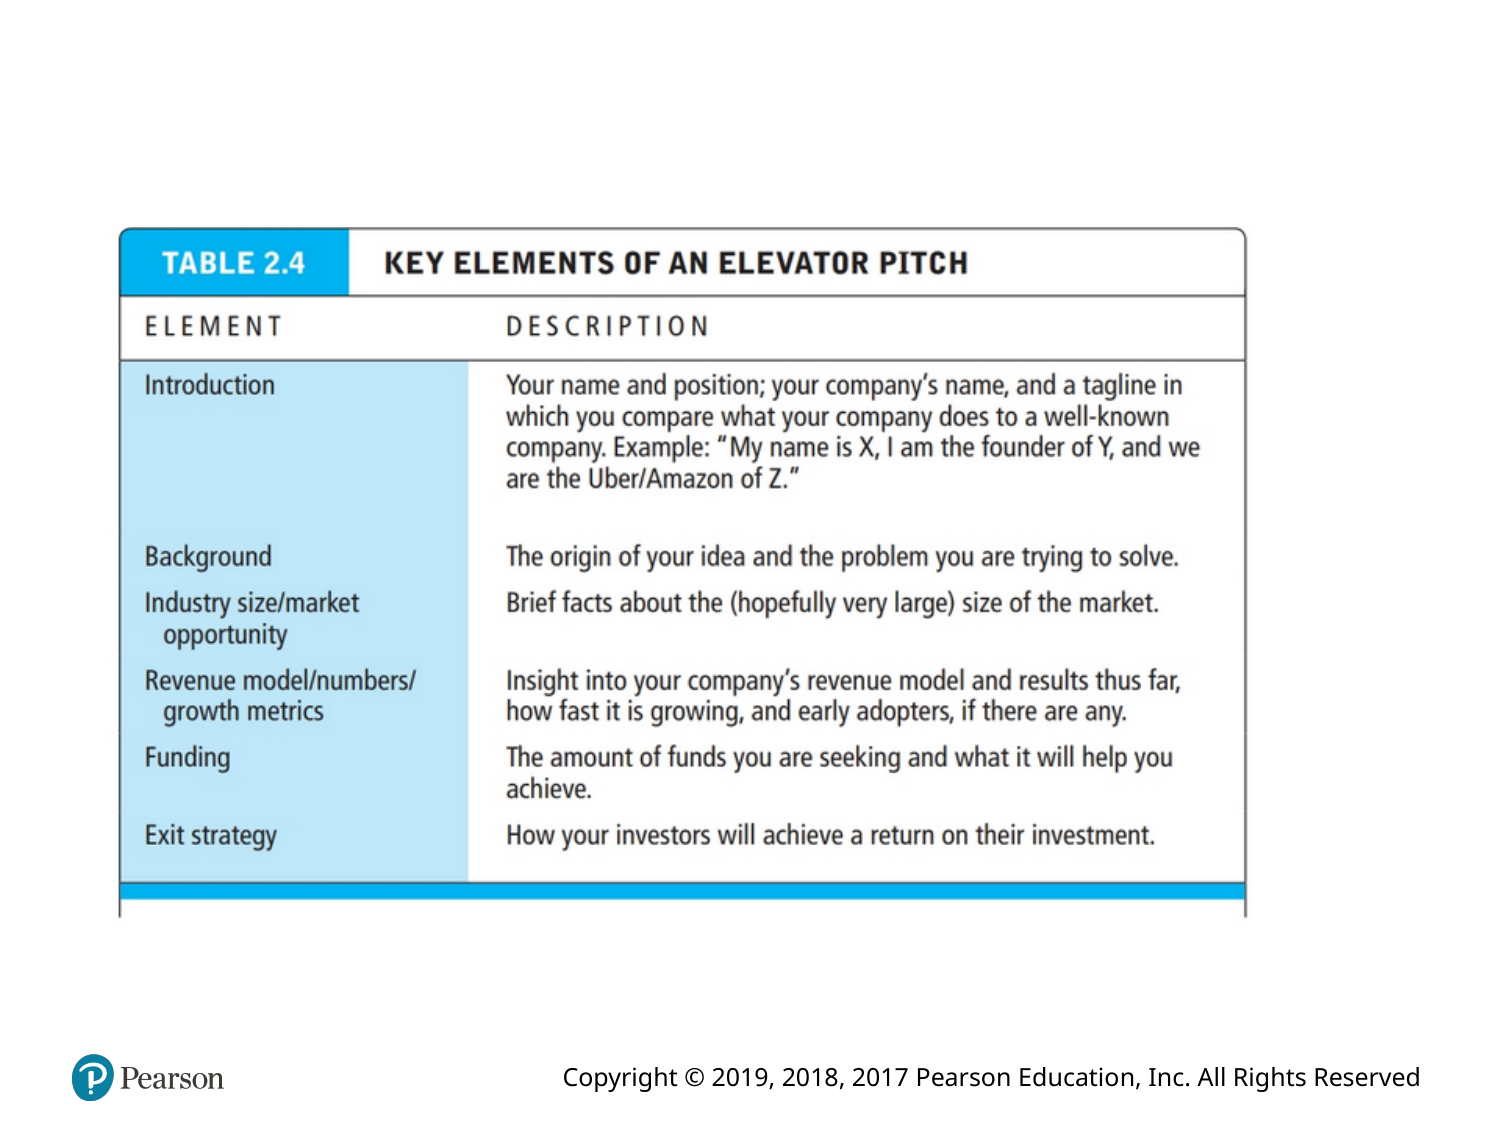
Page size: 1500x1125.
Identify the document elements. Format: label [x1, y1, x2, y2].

picture [98, 1054, 224, 1101]
picture [72, 1054, 88, 1070]
picture [107, 214, 1285, 932]
picture [72, 1087, 83, 1101]
picture [80, 1063, 106, 1088]
